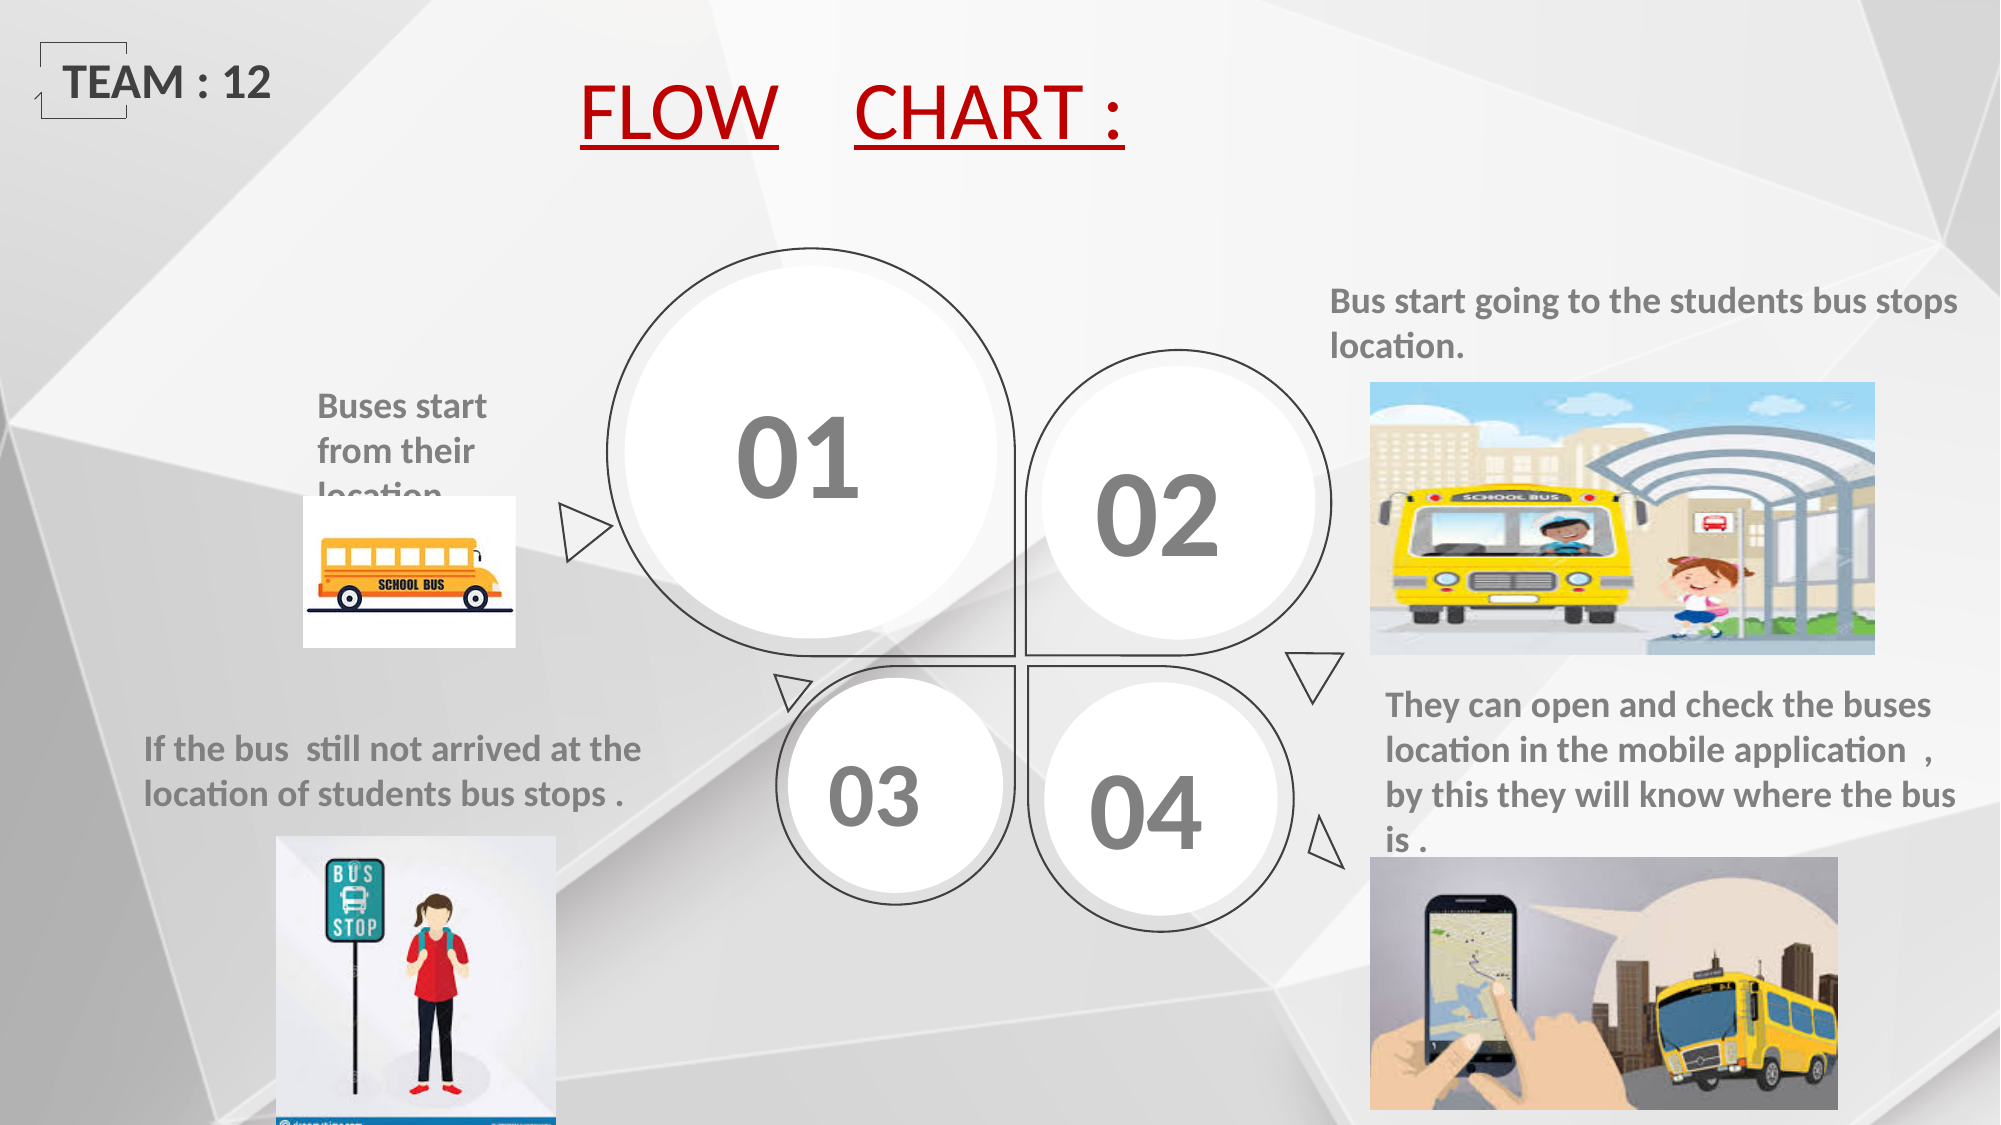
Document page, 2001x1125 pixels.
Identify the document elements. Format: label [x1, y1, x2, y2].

text_box [34, 42, 127, 119]
picture [0, 0, 2000, 1125]
